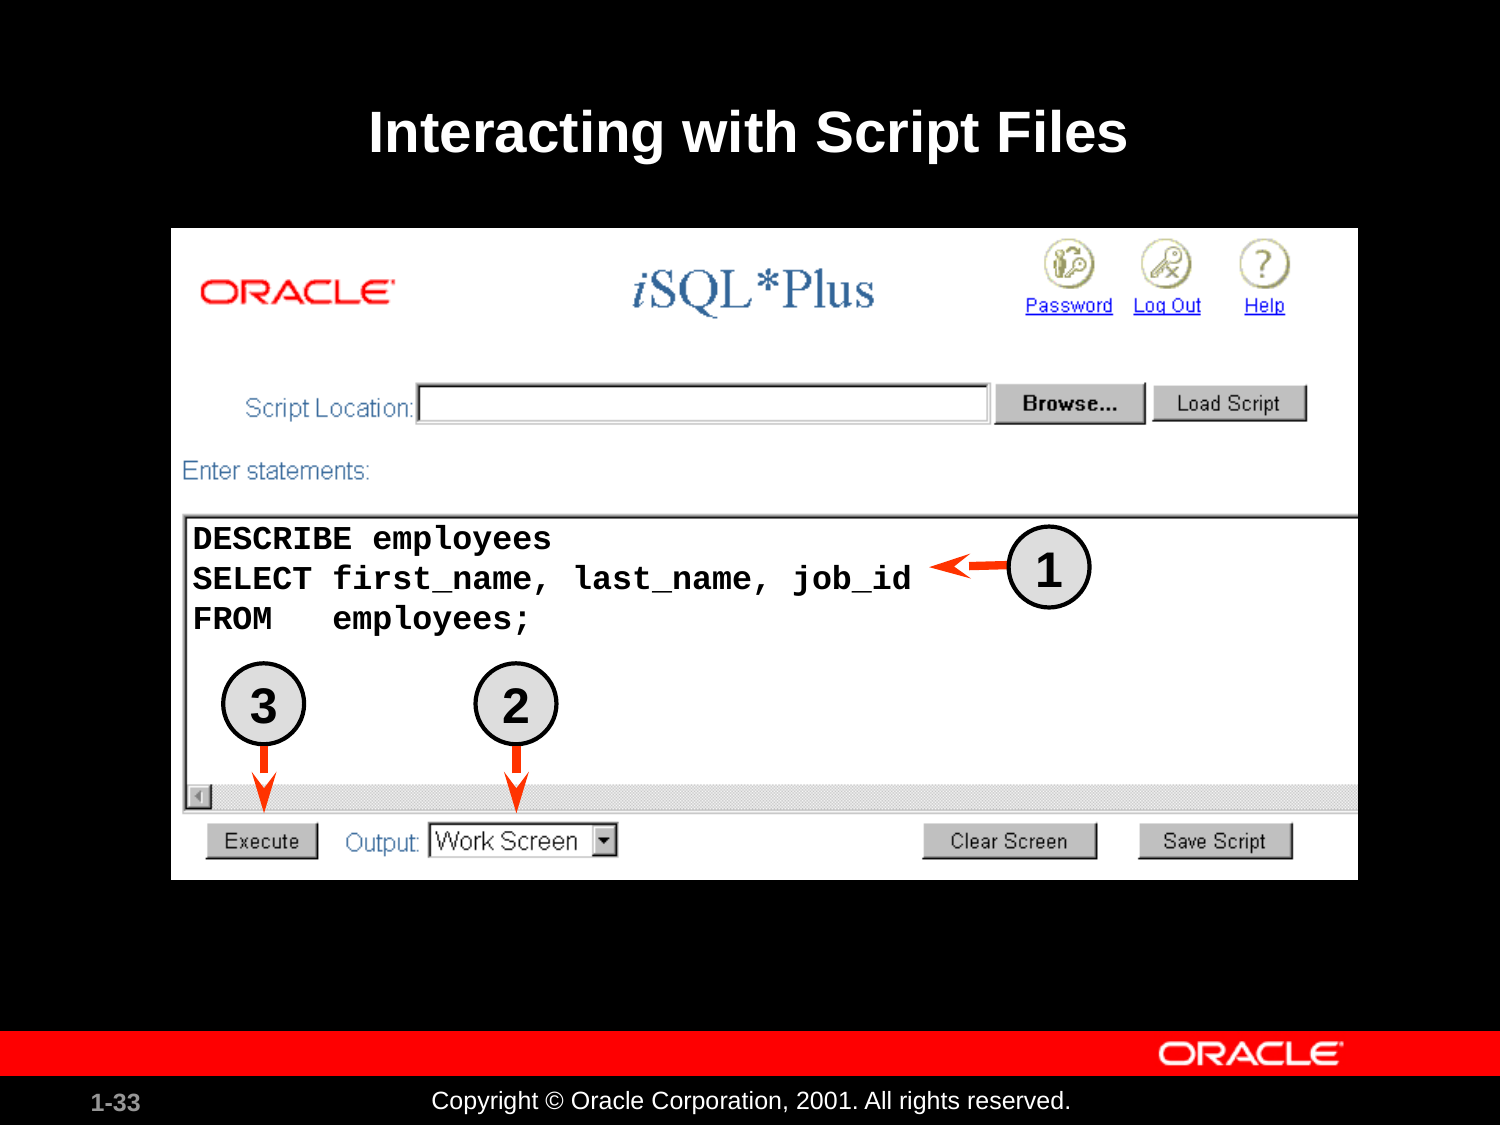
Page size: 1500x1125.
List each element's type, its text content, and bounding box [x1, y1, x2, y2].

picture [170, 228, 1359, 881]
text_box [222, 662, 305, 814]
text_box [928, 526, 1090, 608]
title Interacting with Script Files [141, 86, 1358, 232]
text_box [475, 662, 557, 814]
